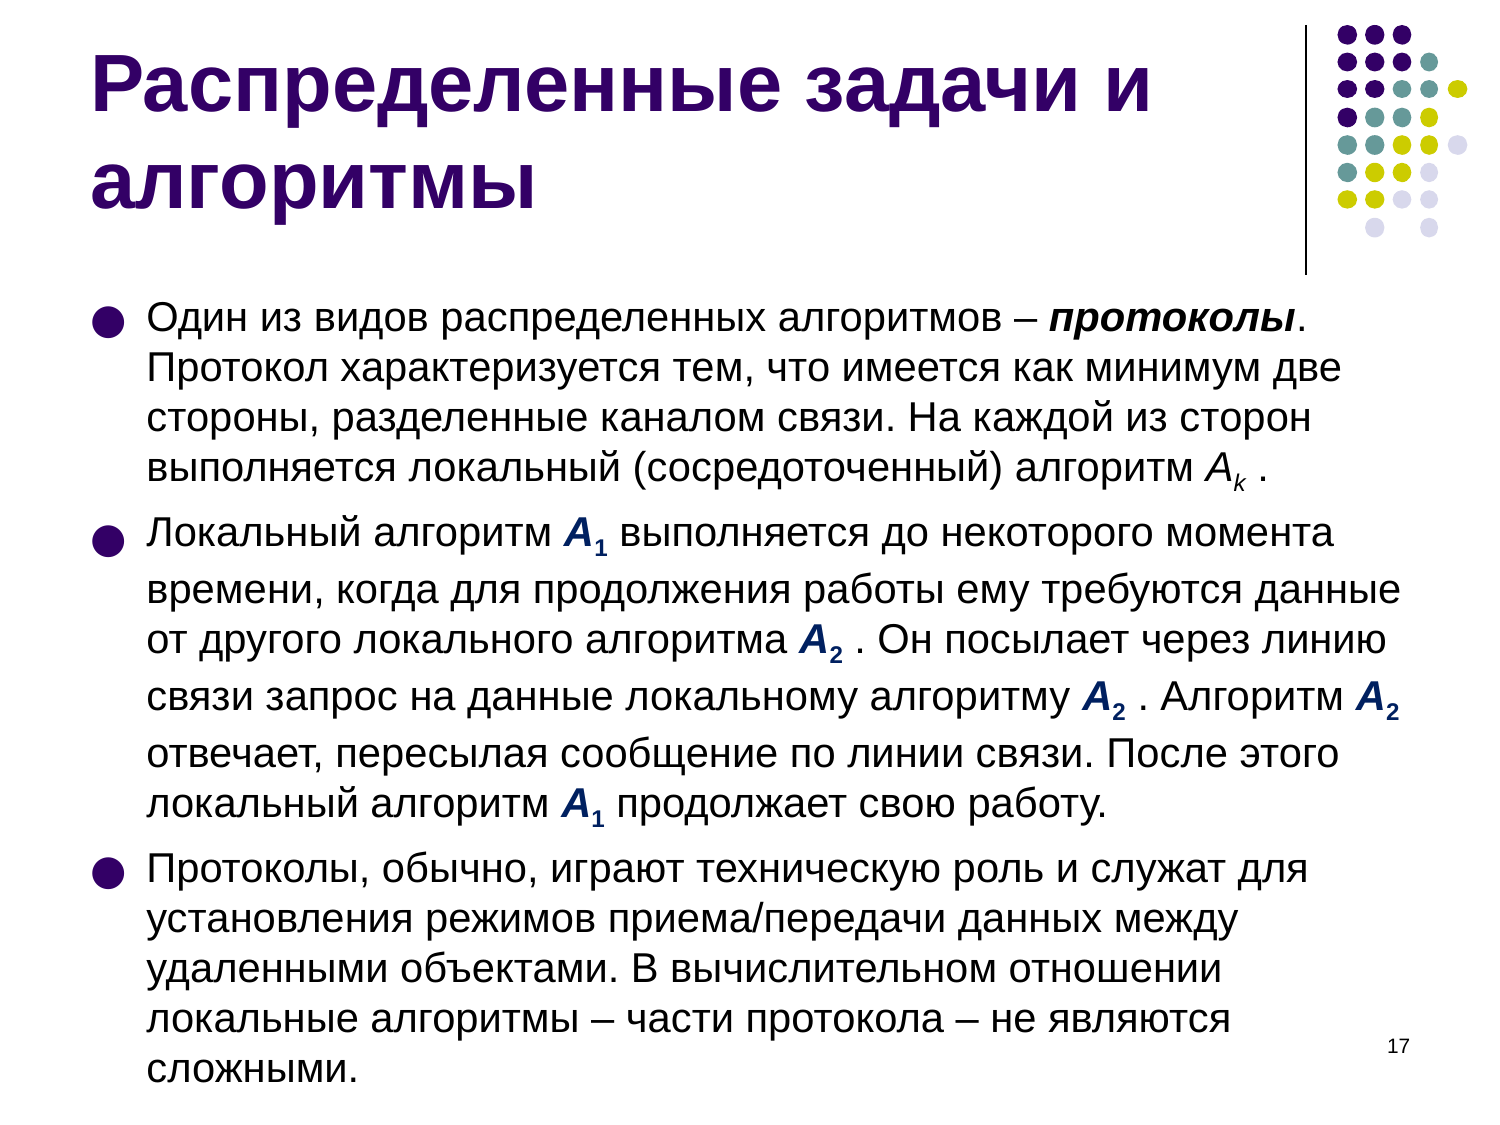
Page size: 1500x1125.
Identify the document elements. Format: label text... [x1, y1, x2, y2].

title Распределенные задачи и алгоритмы [75, 20, 1313, 233]
list Один из видов распределенных алгоритмов – протоколы. Протокол характеризуется тем, что имеется как минимум две стороны, разделенные каналом связи. На каждой из сторон выполняется локальный (сосредоточенный) алгоритм Ak . Локальный алгоритм A1 выполняется до некоторого момента времени, когда для продолжения работы ему требуются данные от другого локального алгоритма A2 . Он посылает через линию связи запрос на данные локальному алгоритму A2 . Алгоритм A2 отвечает, пересылая сообщение по линии связи. После этого локальный алгоритм A1 продолжает свою работу. Протоколы, обычно, играют техническую роль и служат для установления режимов приема/передачи данных между удаленными объектами. В вычислительном отношении локальные алгоритмы – части протокола – не являются сложными. [75, 282, 1425, 1047]
text_box ‹#› [1074, 1047, 1425, 1100]
